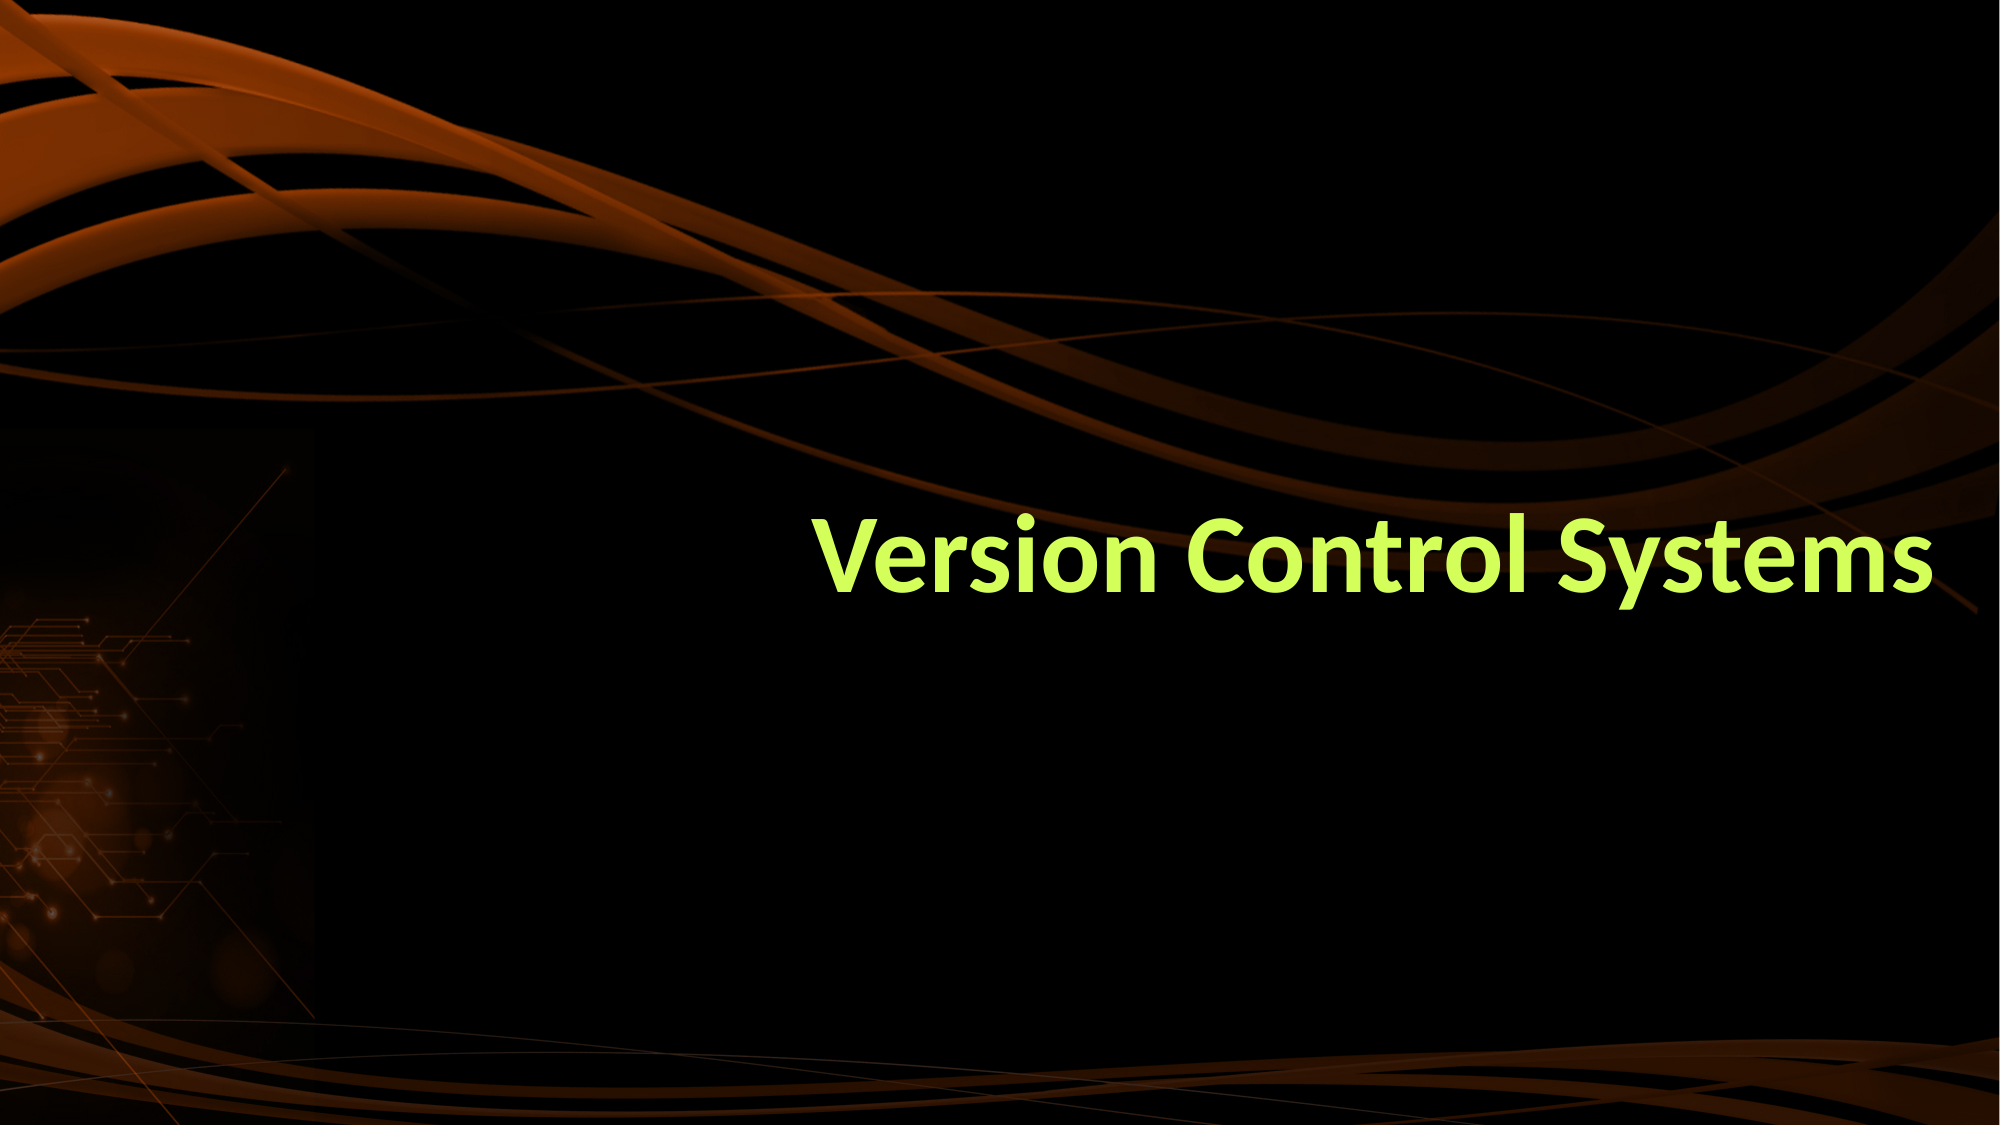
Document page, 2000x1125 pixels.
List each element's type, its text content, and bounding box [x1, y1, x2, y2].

picture [0, 0, 2000, 1125]
title Version Control Systems [724, 478, 1936, 647]
